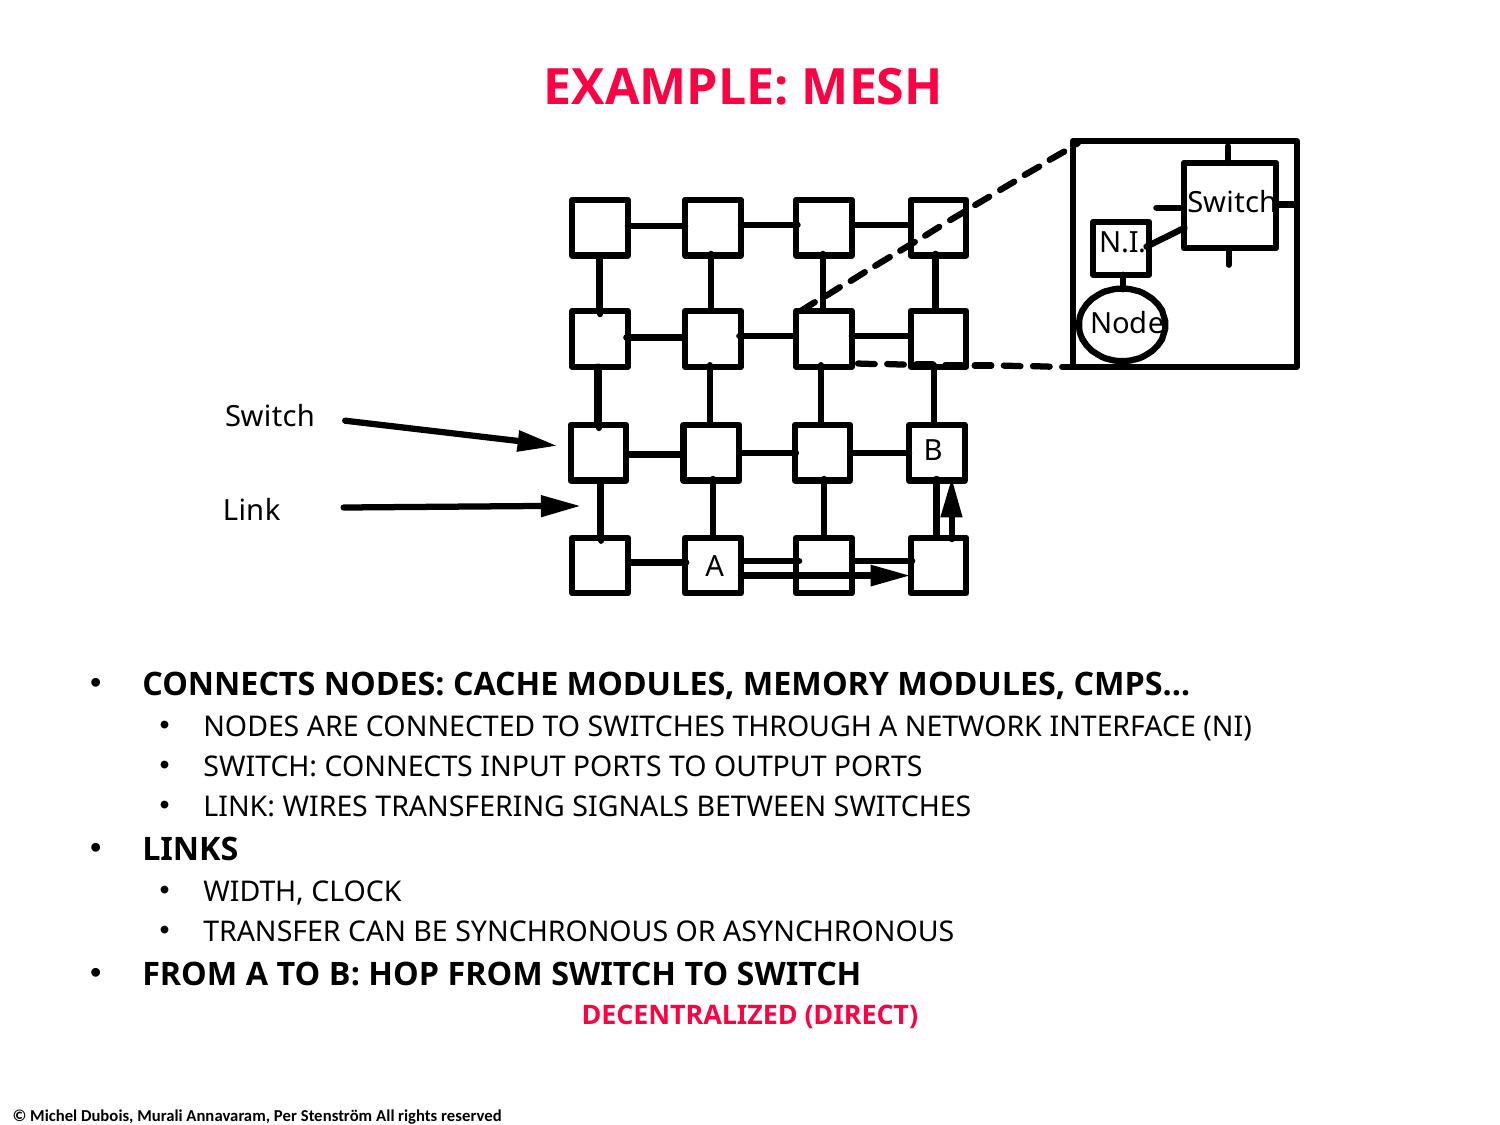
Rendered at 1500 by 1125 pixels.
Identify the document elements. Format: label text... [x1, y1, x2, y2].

list CONNECTS NODES: CACHE MODULES, MEMORY MODULES, CMPS… NODES ARE CONNECTED TO SWITCHES THROUGH A NETWORK INTERFACE (NI) SWITCH: CONNECTS INPUT PORTS TO OUTPUT PORTS LINK: WIRES TRANSFERING SIGNALS BETWEEN SWITCHES LINKS WIDTH, CLOCK TRANSFER CAN BE SYNCHRONOUS OR ASYNCHRONOUS FROM A TO B: HOP FROM SWITCH TO SWITCH DECENTRALIZED (DIRECT) [74, 607, 1426, 1043]
title EXAMPLE: MESH [74, 9, 1426, 132]
picture [74, 133, 1465, 601]
